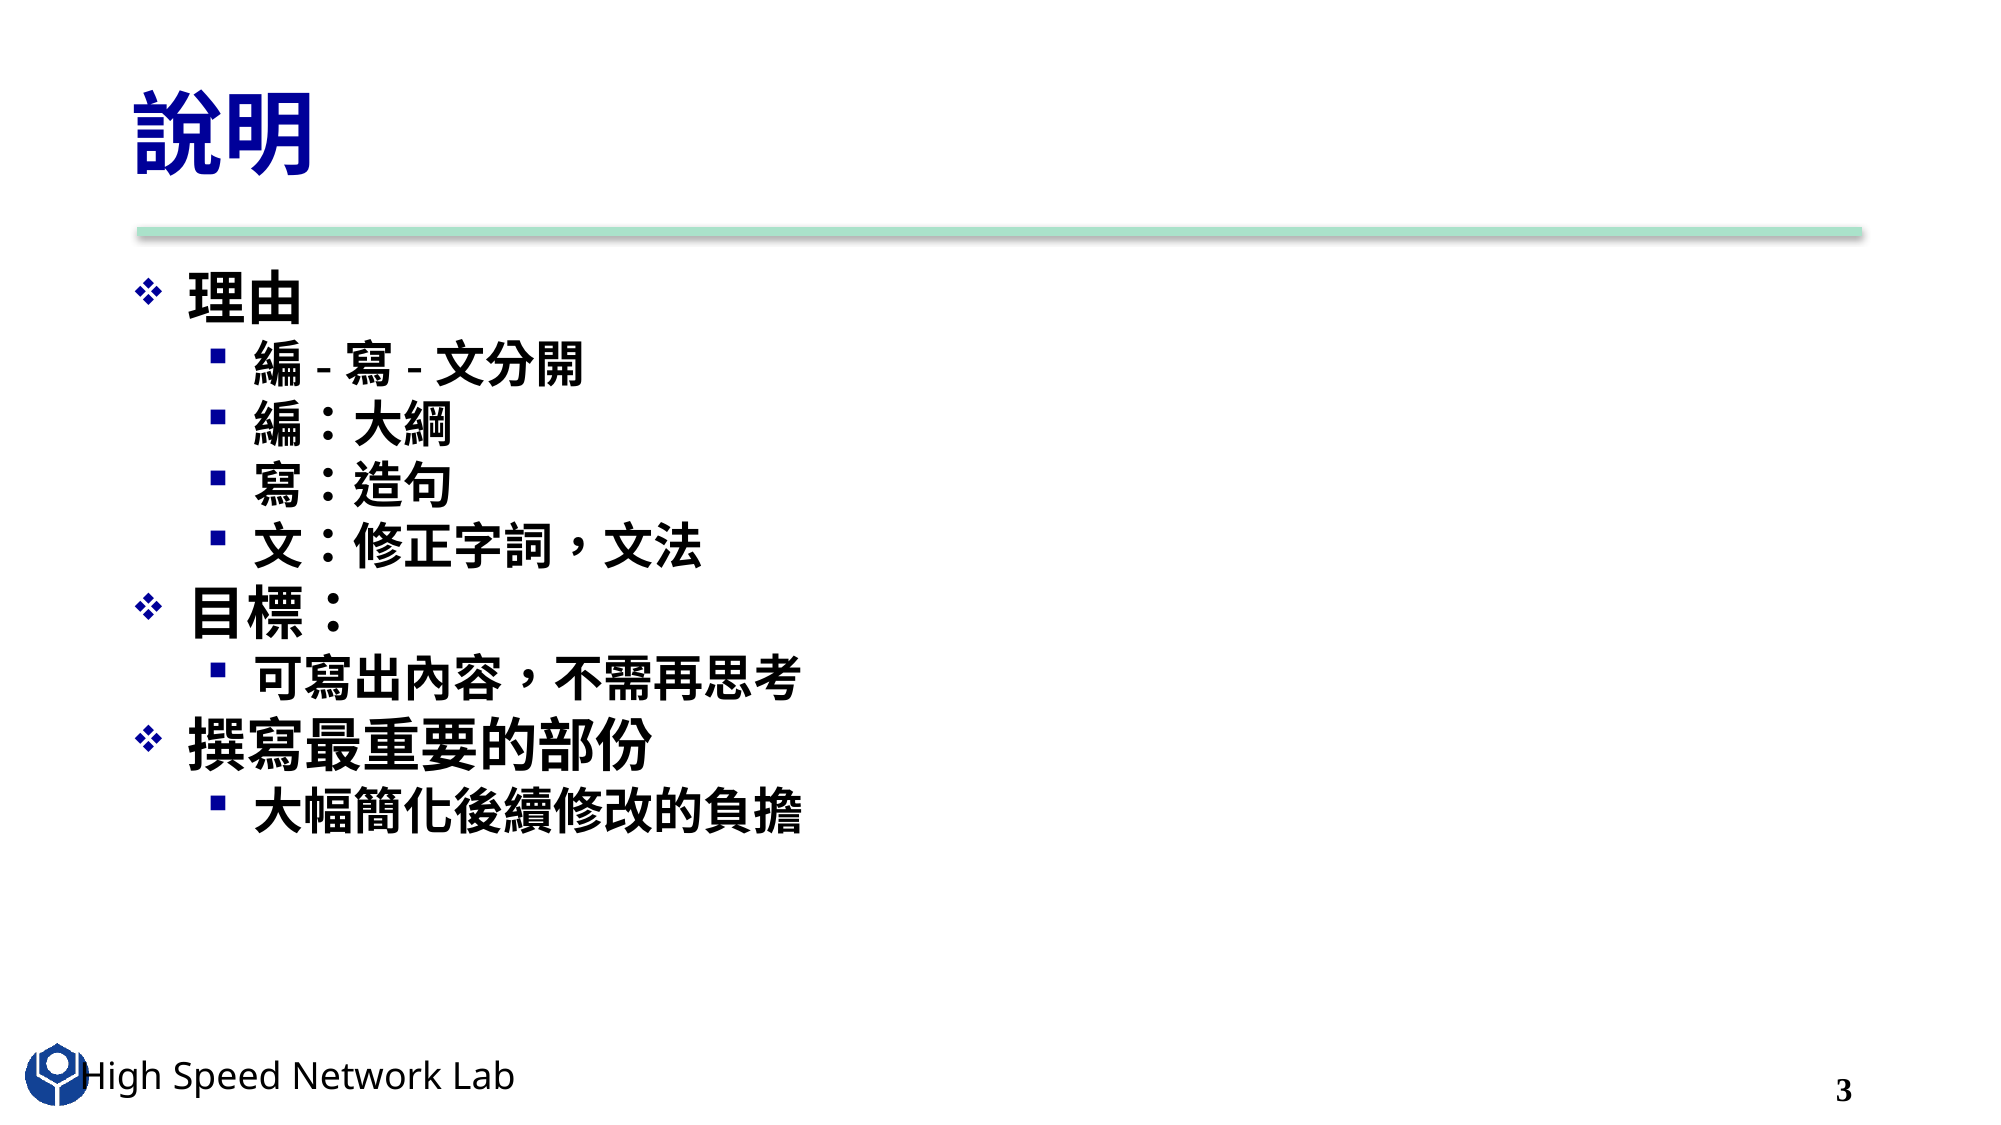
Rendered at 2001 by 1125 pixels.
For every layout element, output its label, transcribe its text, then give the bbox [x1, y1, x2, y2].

picture [25, 1043, 89, 1106]
title 說明 [116, 37, 1817, 225]
slide_number 3 [1820, 1059, 1969, 1106]
list 理由 編-寫-文分開 編：大綱 寫：造句 文：修正字詞，文法 目標： 可寫出內容，不需再思考 撰寫最重要的部份 大幅簡化後續修改的負擔 [116, 264, 1817, 1027]
